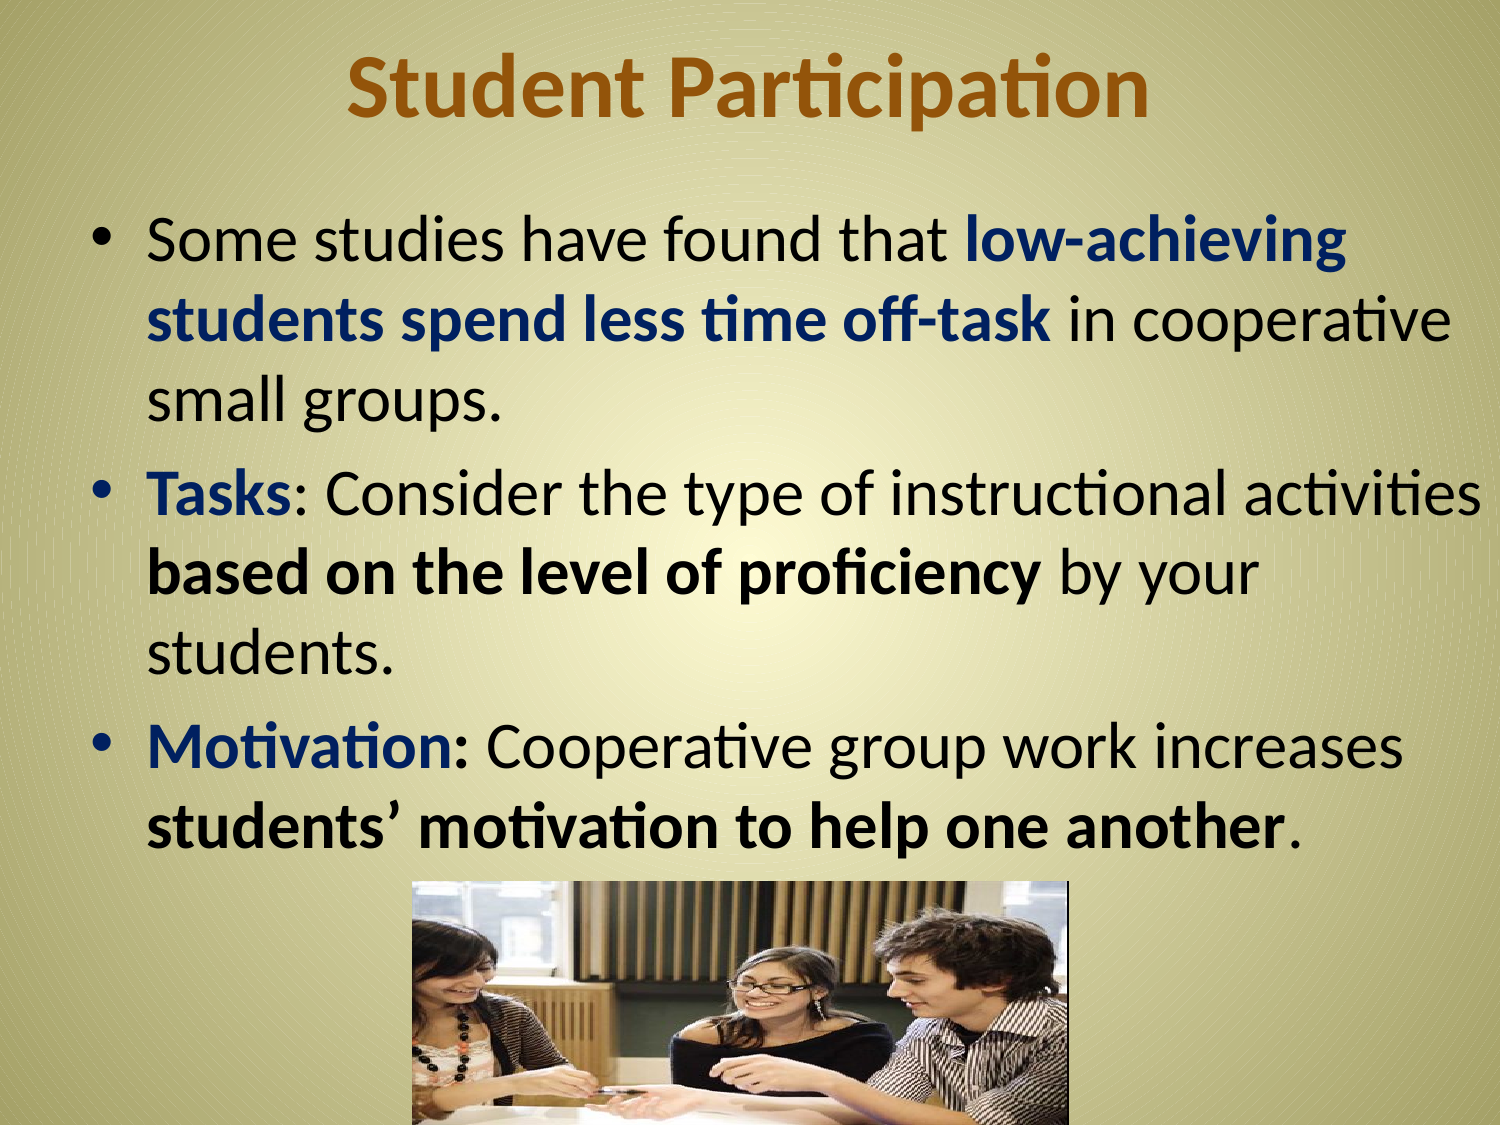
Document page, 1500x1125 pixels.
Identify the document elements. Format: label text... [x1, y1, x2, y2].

list Some studies have found that low-achieving students spend less time off-task in cooperative small groups. Tasks: Consider the type of instructional activities based on the level of proficiency by your students. Motivation: Cooperative group work increases students’ motivation to help one another. [75, 187, 1500, 1125]
title Student Participation [75, 0, 1425, 163]
picture [412, 880, 1069, 1125]
